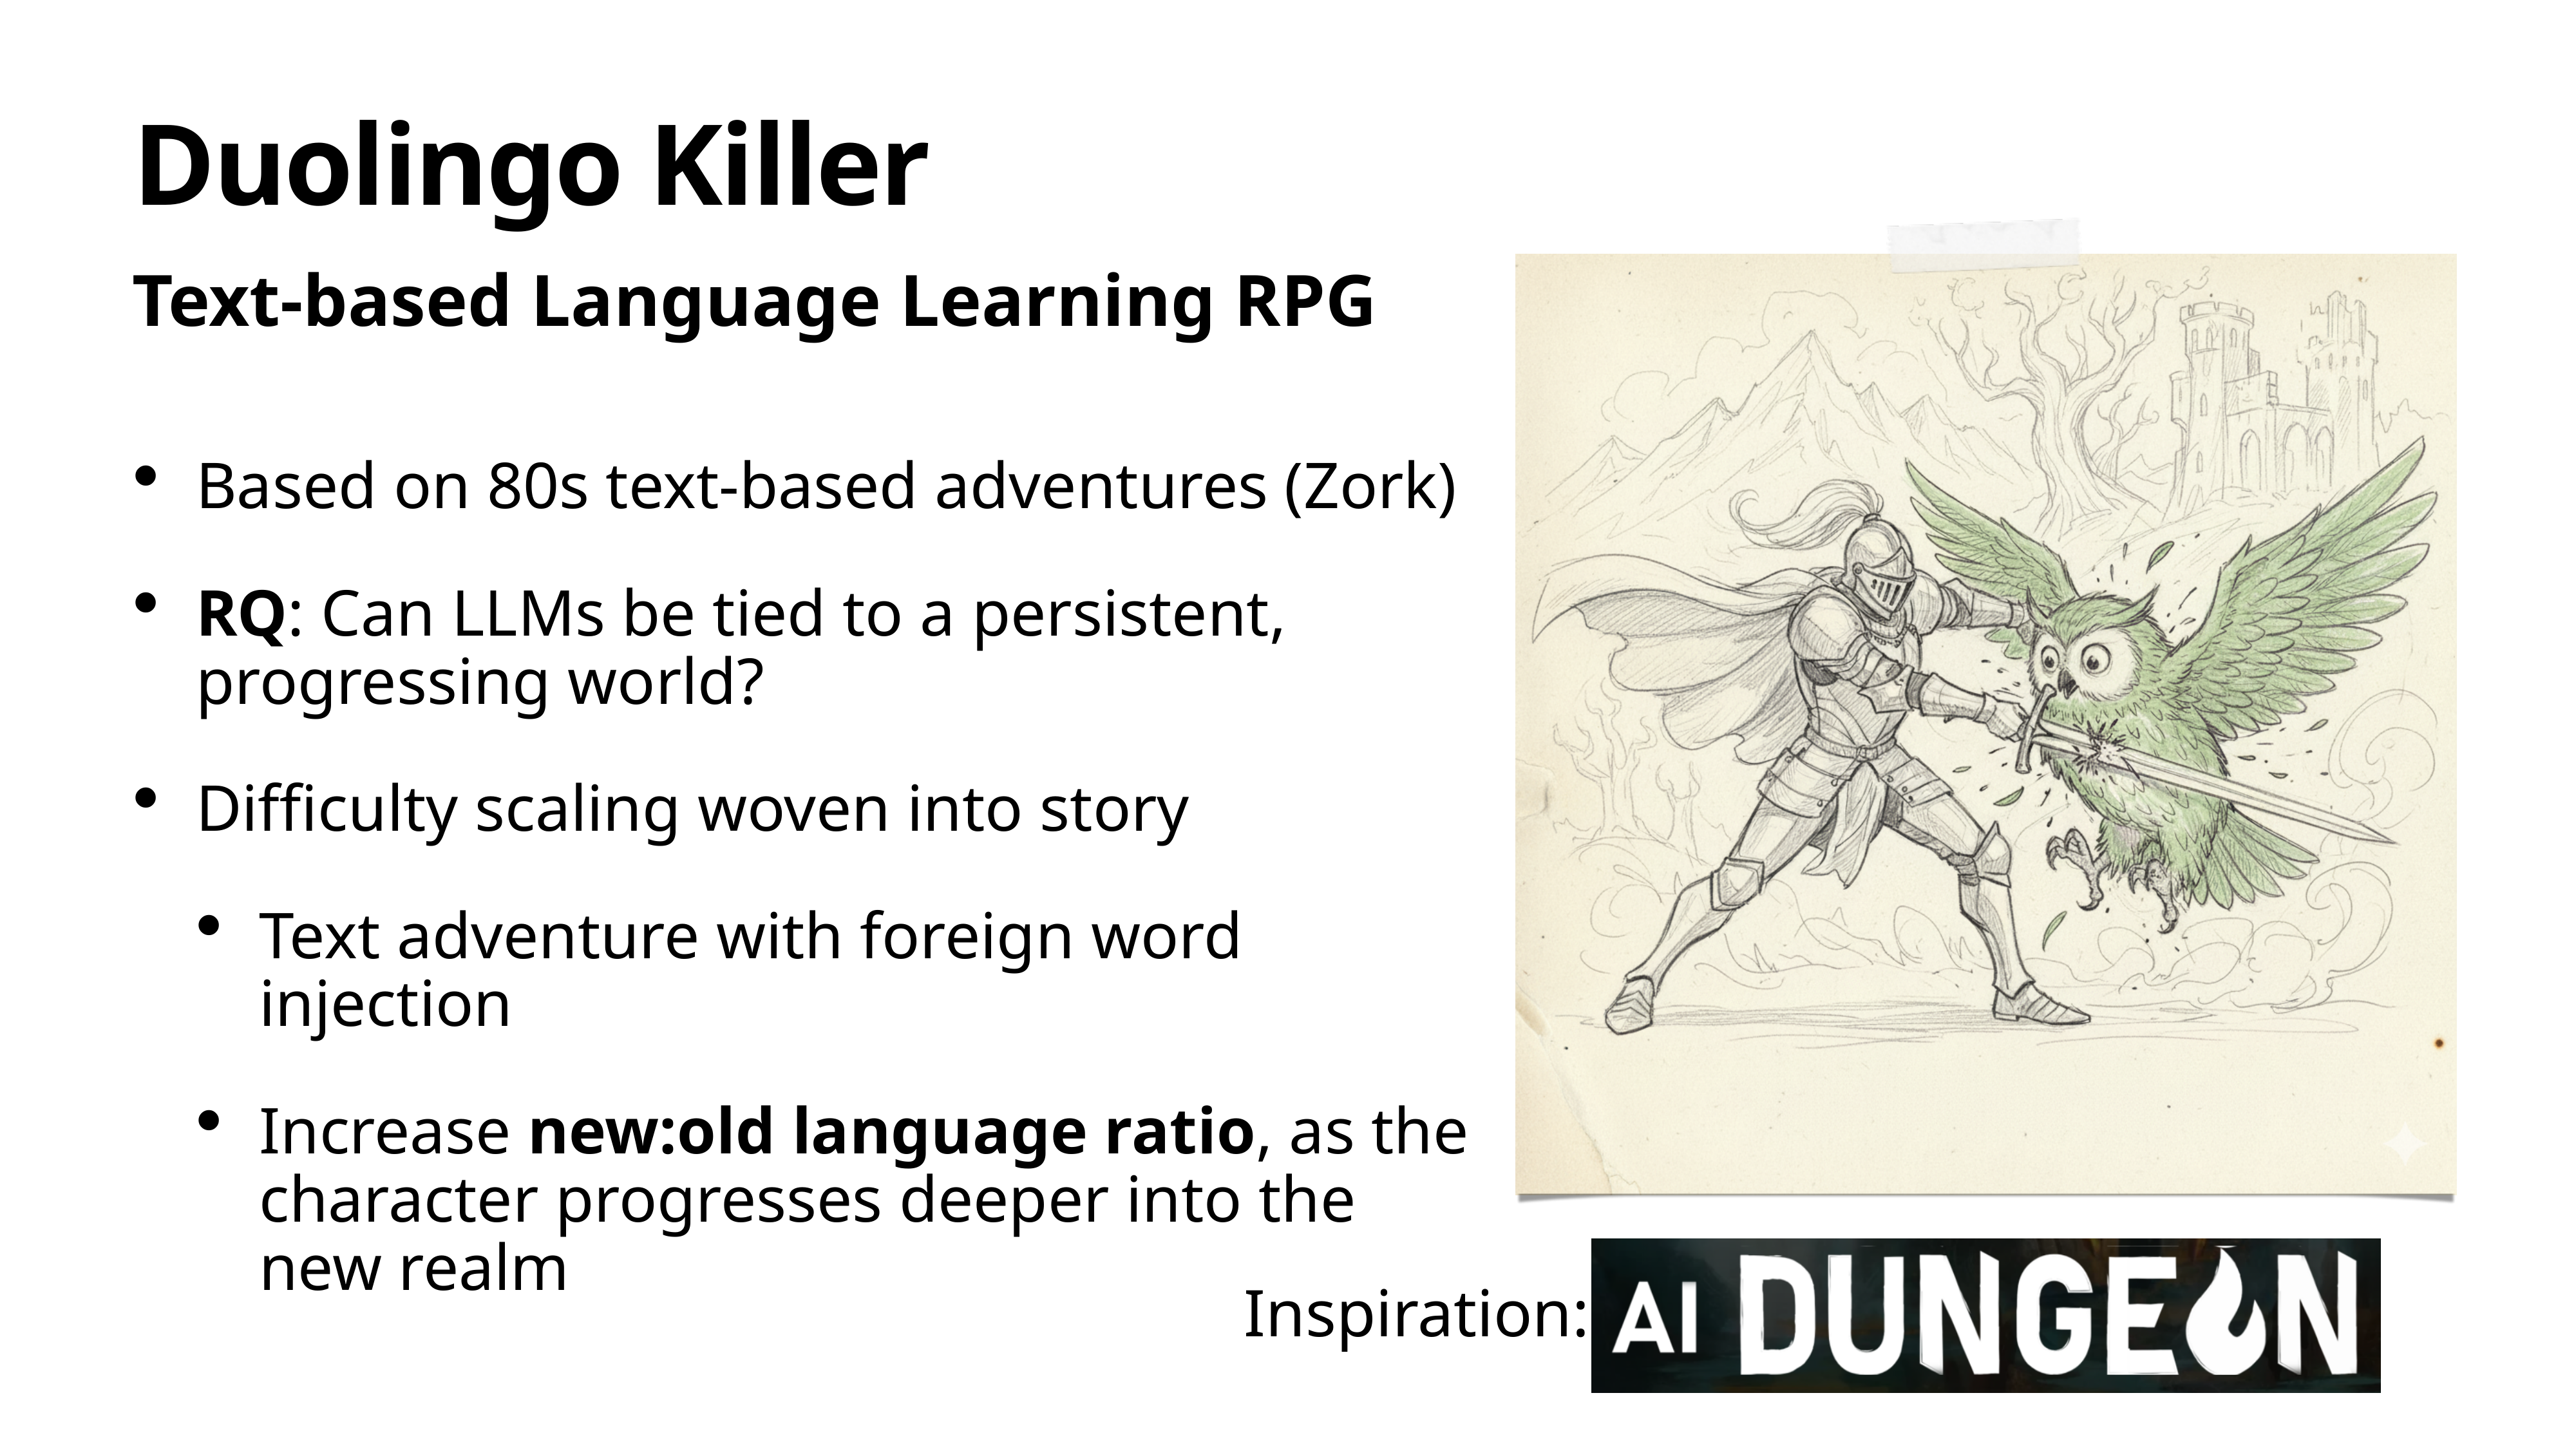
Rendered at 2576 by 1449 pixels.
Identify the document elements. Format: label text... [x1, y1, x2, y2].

list Text-based Language Learning RPG [127, 250, 1513, 350]
title Duolingo Killer [127, 113, 2449, 250]
picture [1591, 1238, 2381, 1393]
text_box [1513, 216, 2459, 1208]
list Based on 80s text-based adventures (Zork) RQ: Can LLMs be tied to a persistent, progressing world? Difficulty scaling woven into story Text adventure with foreign word injection Increase new:old language ratio, as the character progresses deeper into the new realm [127, 448, 1486, 1321]
text_box Inspiration: [1238, 1275, 1591, 1356]
